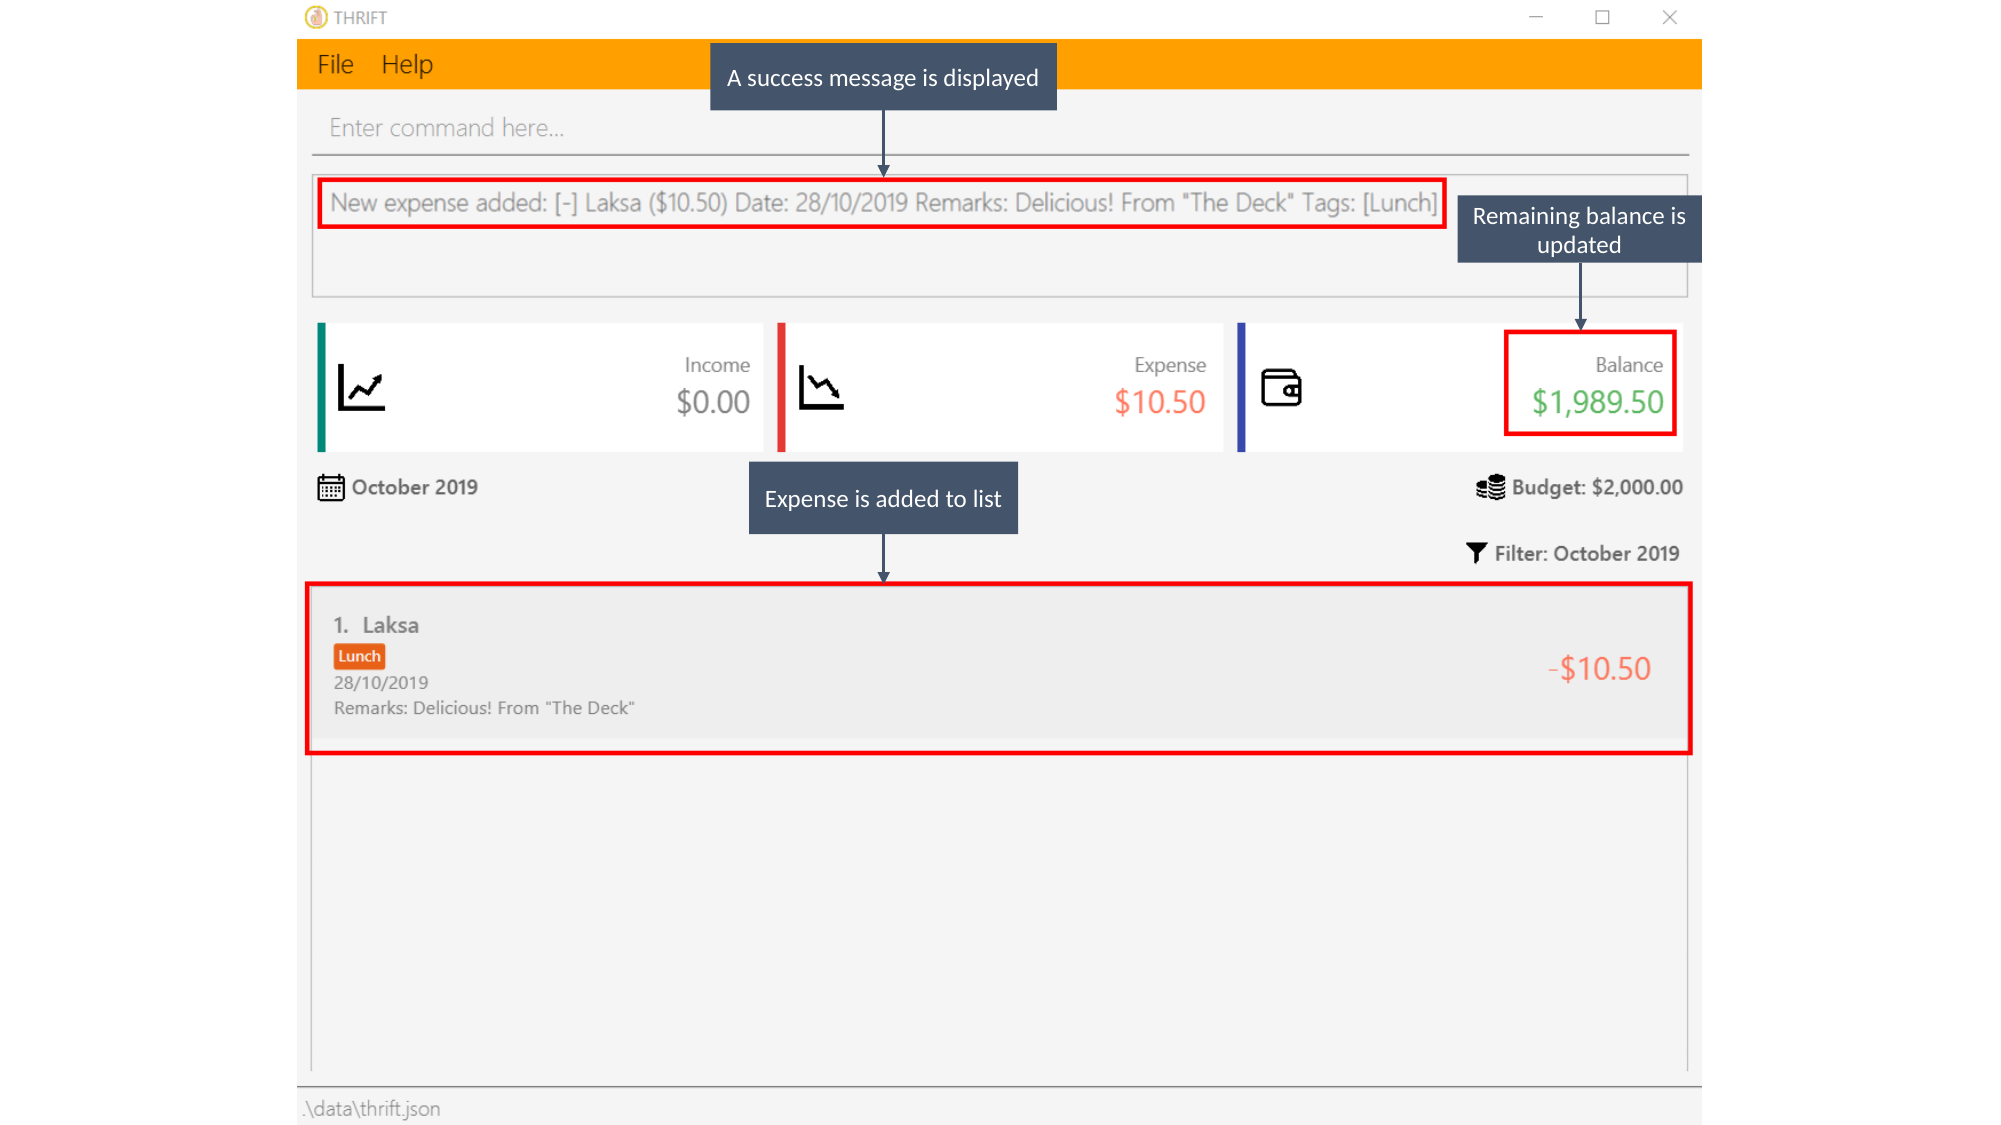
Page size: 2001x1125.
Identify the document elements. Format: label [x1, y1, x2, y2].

text_box [297, 0, 1702, 1125]
